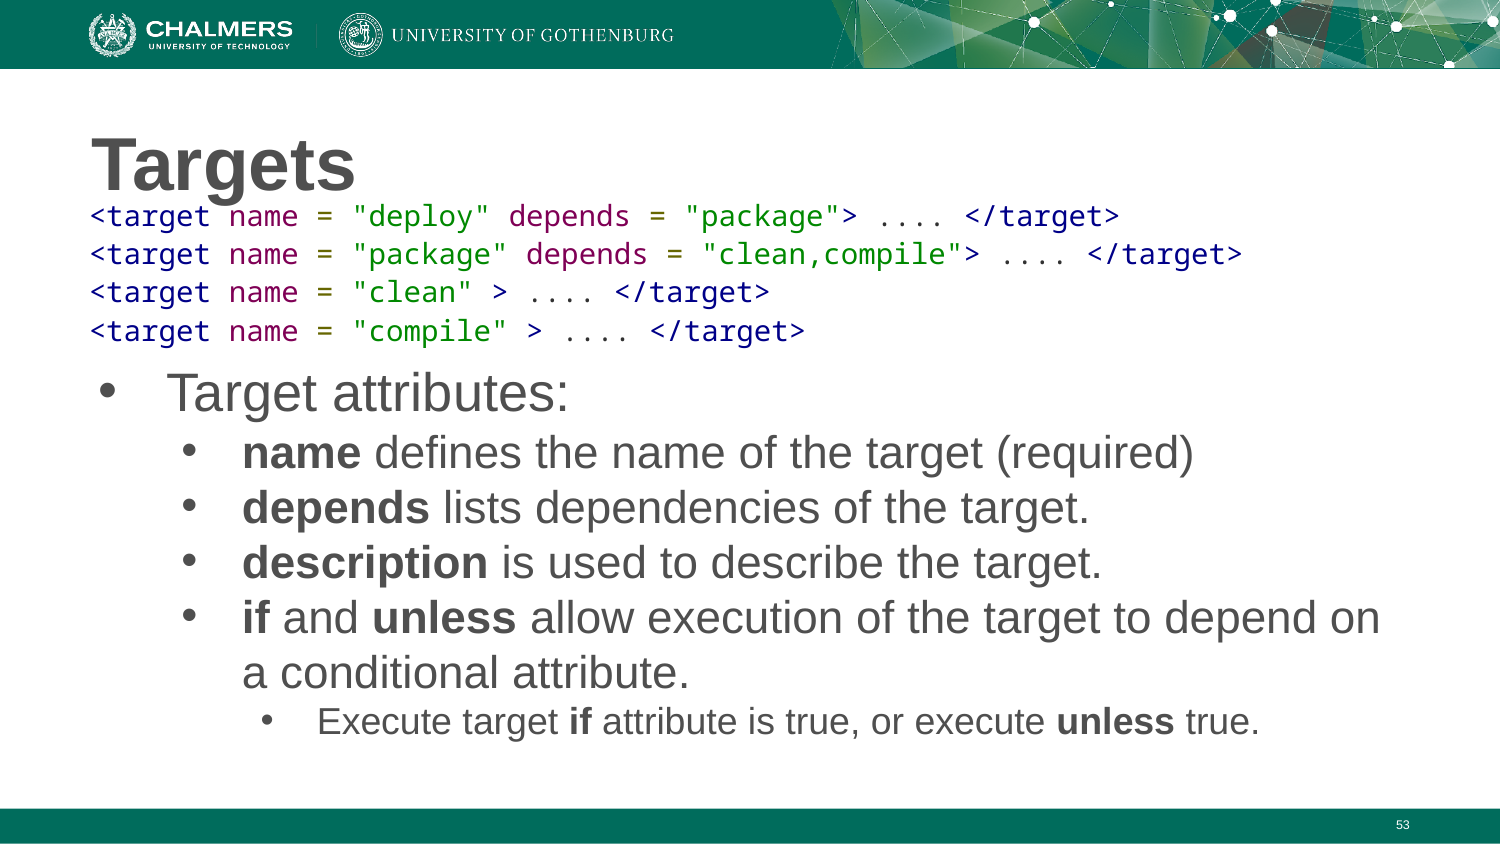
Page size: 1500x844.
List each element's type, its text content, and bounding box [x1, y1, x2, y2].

text_box <target name = "deploy" depends = "package"> .... </target> <target name = "package" depends = "clean,compile"> .... </target> <target name = "clean" > .... </target> <target name = "compile" > .... </target> [65, 179, 1425, 343]
list Target attributes: name defines the name of the target (required) depends lists dependencies of the target. description is used to describe the target. if and unless allow execution of the target to depend on a conditional attribute. Execute target if attribute is true, or execute unless true. [76, 350, 1426, 782]
picture [759, 0, 1500, 68]
slide_number ‹#› [1074, 809, 1425, 844]
picture [64, 0, 696, 85]
title Targets [76, 100, 1425, 179]
